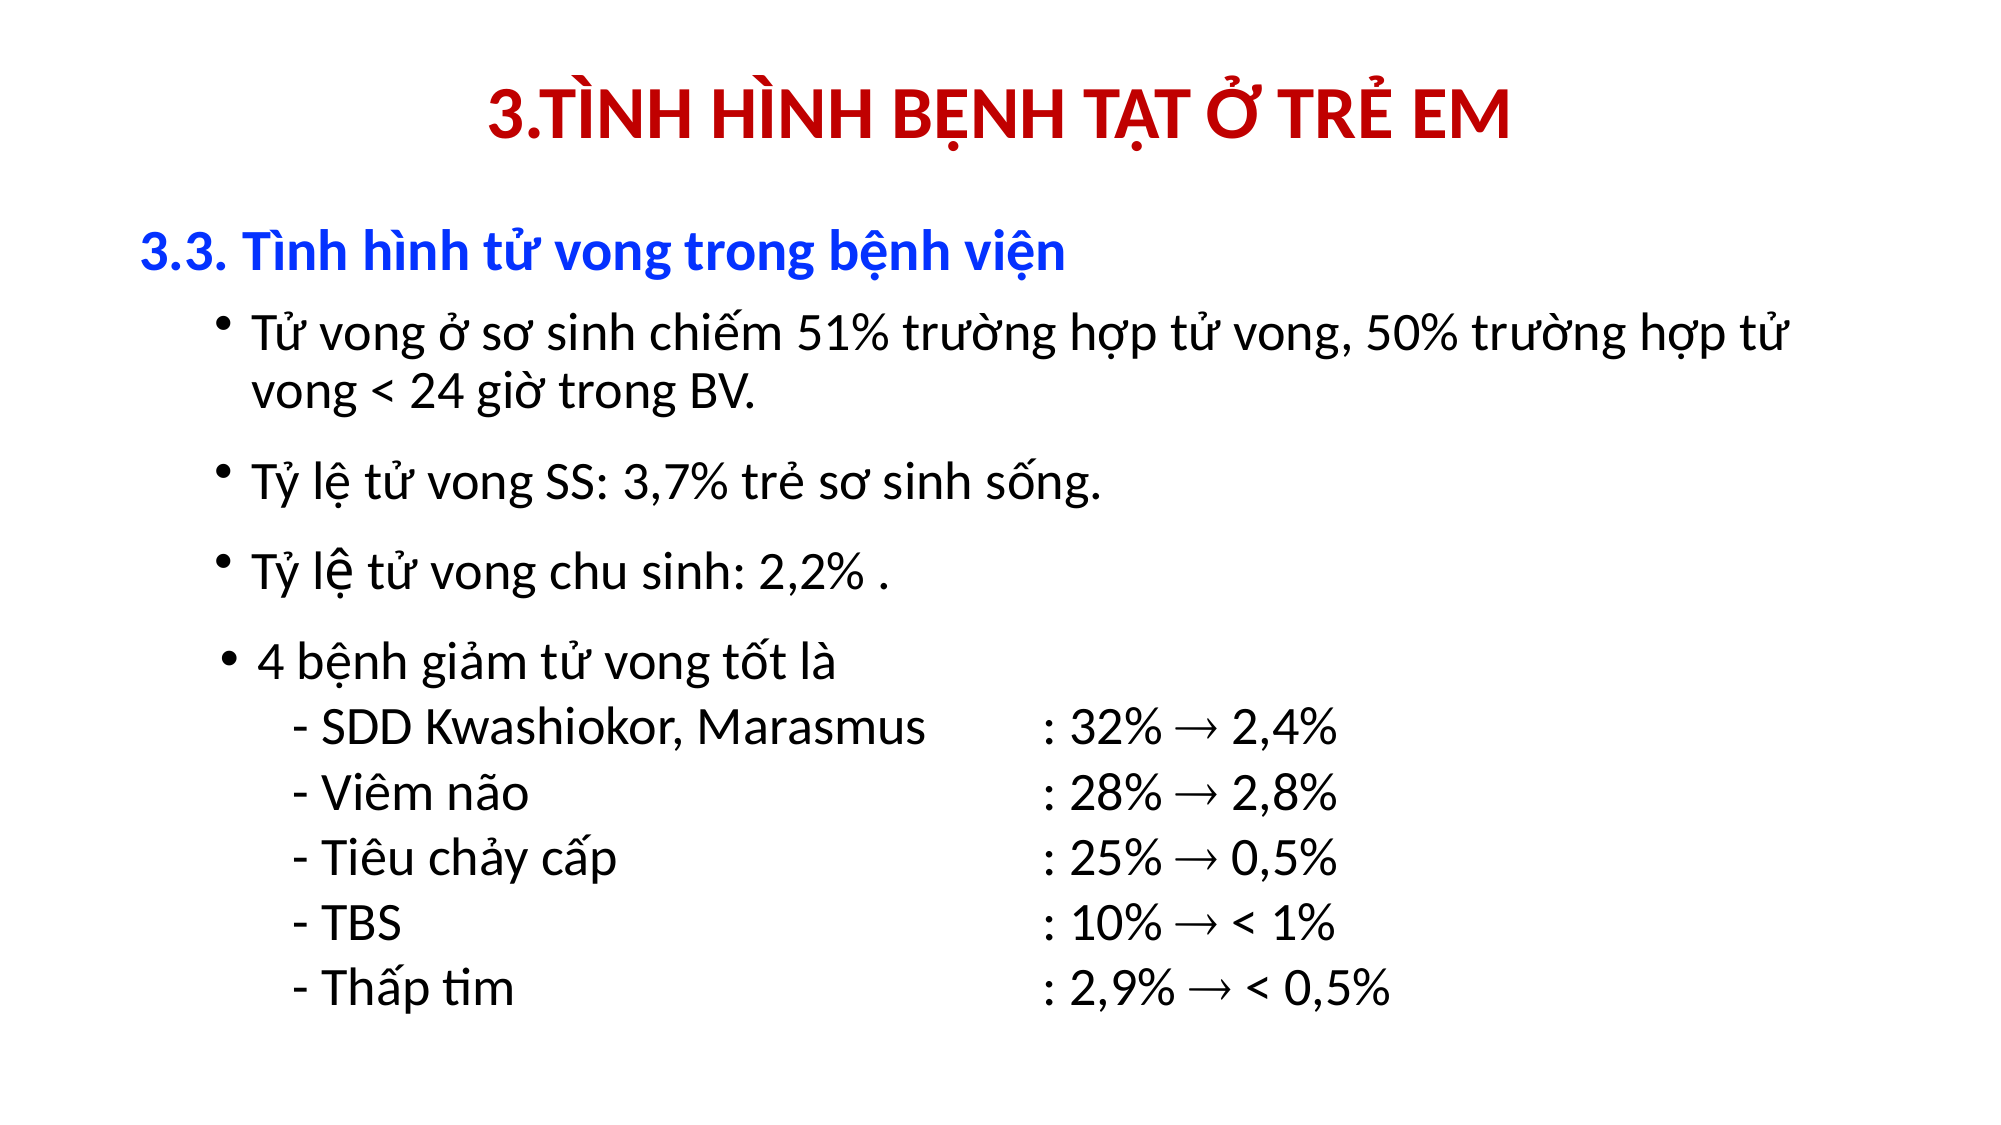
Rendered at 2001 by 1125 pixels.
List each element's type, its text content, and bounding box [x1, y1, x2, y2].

text_box 3.TÌNH HÌNH BỆNH TẬT Ở TRẺ EM [324, 45, 1675, 173]
list 3.3. Tình hình tử vong trong bệnh viện Tử vong ở sơ sinh chiếm 51% trường hợp tử vong, 50% trường hợp tử vong < 24 giờ trong BV. Tỷ lệ tử vong SS: 3,7% trẻ sơ sinh sống. Tỷ lệ tử vong chu sinh: 2,2% . 4 bệnh giảm tử vong tốt là - SDD Kwashiokor, Marasmus : 32%  2,4% - Viêm não : 28%  2,8% - Tiêu chảy cấp : 25%  0,5% - TBS : 10%  < 1% - Thấp tim : 2,9%  < 0,5% [124, 197, 1868, 1082]
